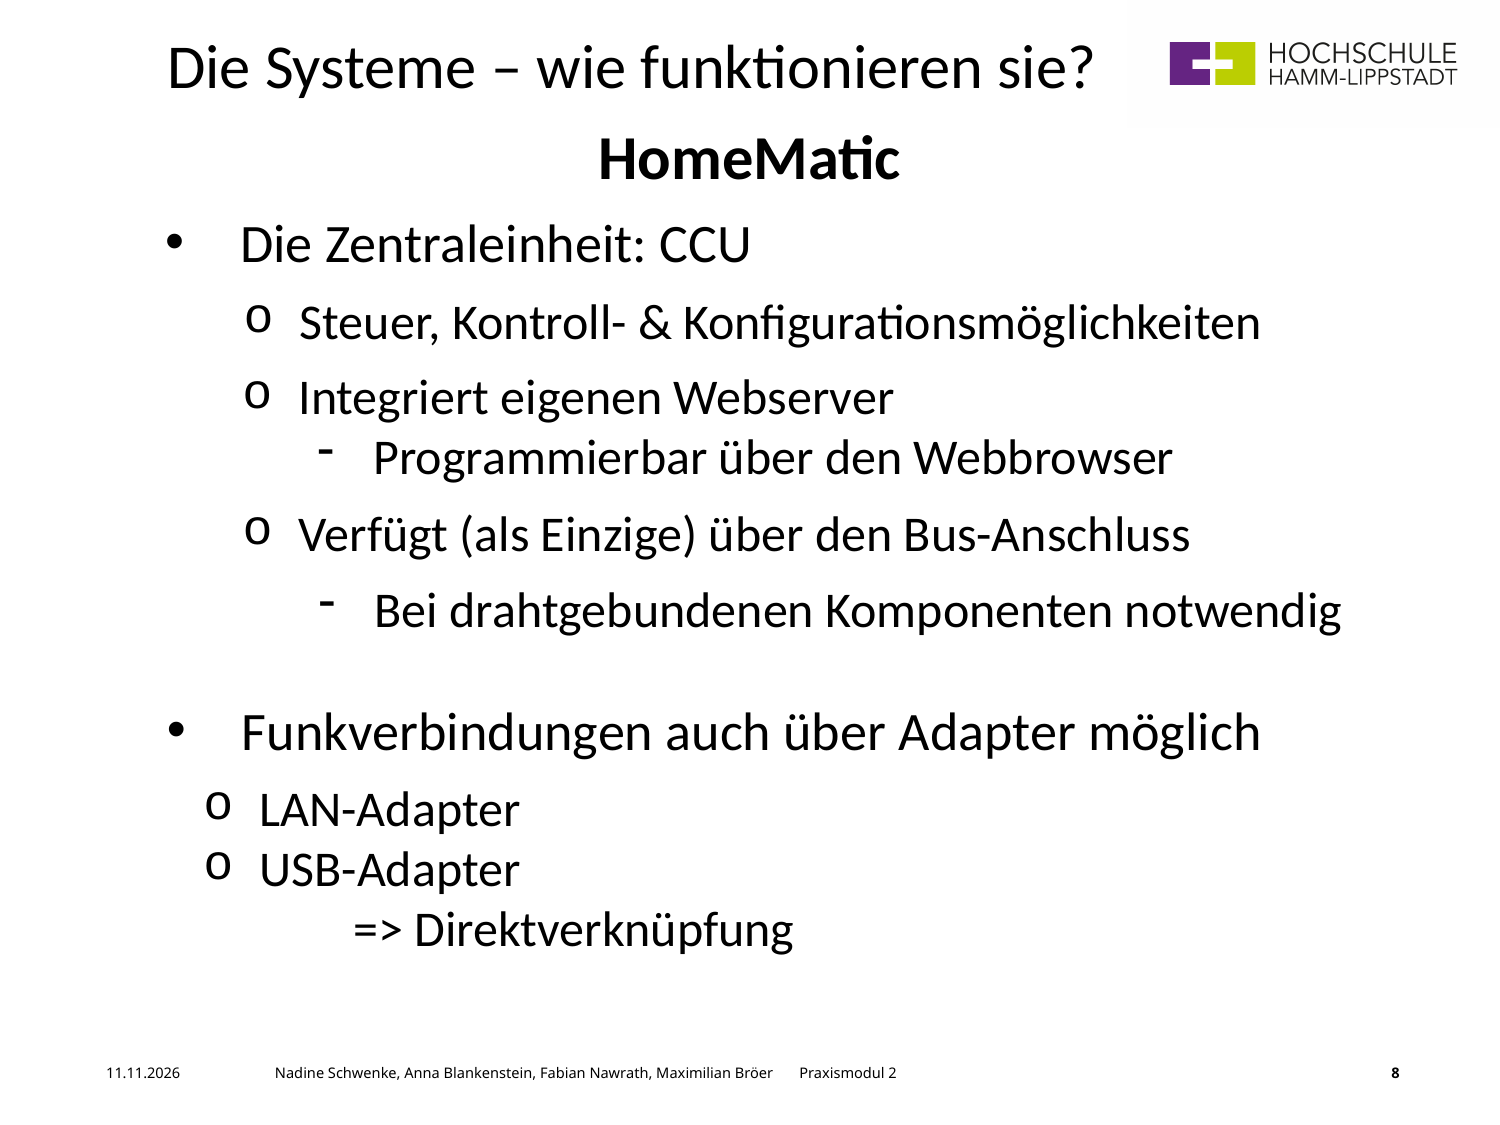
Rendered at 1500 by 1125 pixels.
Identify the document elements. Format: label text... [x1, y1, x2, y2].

text_box Die Systeme – wie funktionieren sie? [152, 19, 1112, 109]
text_box Bei drahtgebundenen Komponenten notwendig [153, 569, 1358, 645]
text_box LAN-Adapter USB-Adapter => Direktverknüpfung [113, 769, 810, 964]
picture [1127, 0, 1500, 128]
text_box Funkverbindungen auch über Adapter möglich [152, 688, 1279, 769]
text_box Die Zentraleinheit: CCU [150, 200, 768, 281]
slide_number 8 [1324, 1065, 1400, 1084]
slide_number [106, 1065, 1263, 1084]
text_box HomeMatic [583, 109, 917, 200]
text_box Verfügt (als Einzige) über den Bus-Anschluss [152, 493, 1207, 569]
text_box Steuer, Kontroll- & Konfigurationsmöglichkeiten [153, 281, 1278, 357]
text_box Integriert eigenen Webserver Programmierbar über den Webbrowser [152, 357, 1190, 493]
